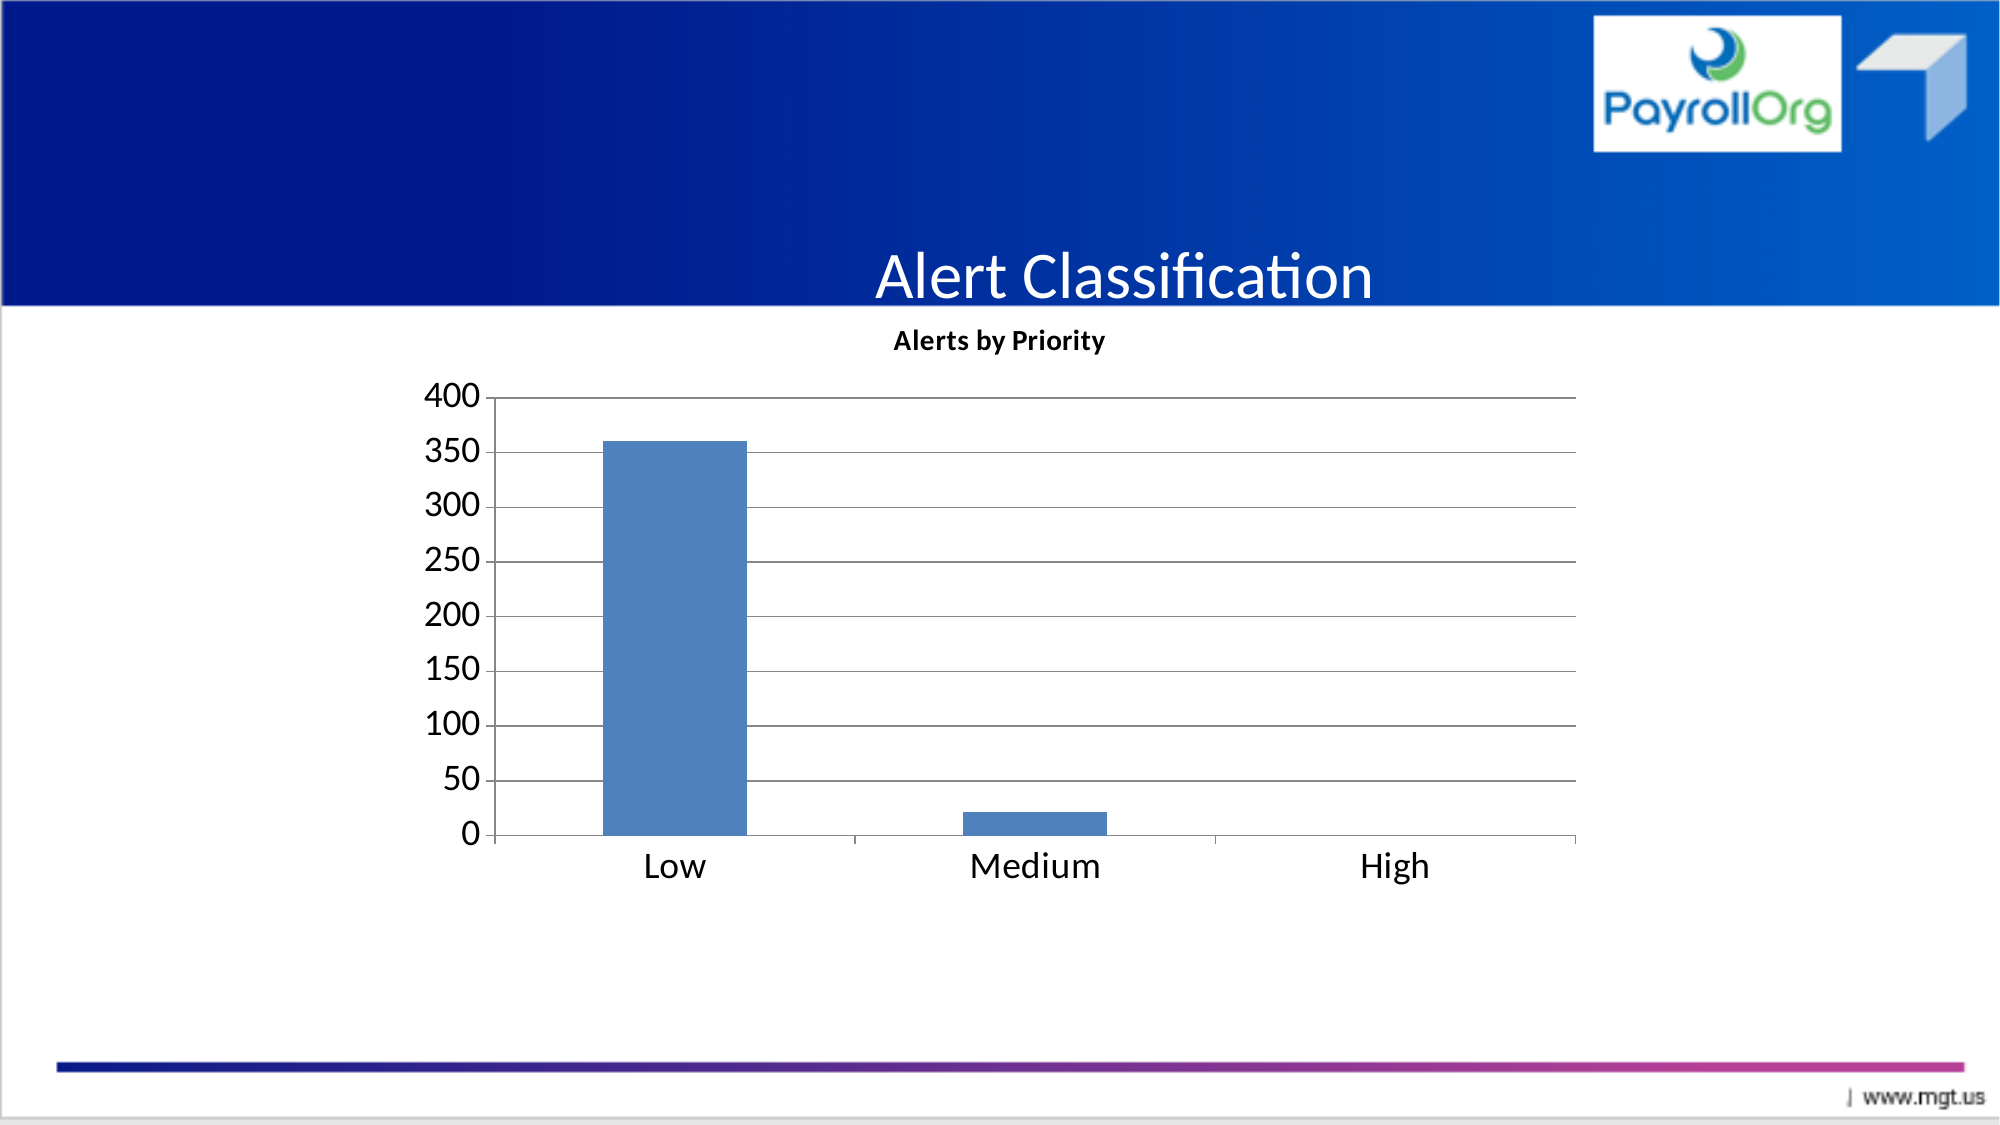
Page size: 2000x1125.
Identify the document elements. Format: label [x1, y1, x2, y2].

chart [399, 299, 1600, 901]
picture [0, 0, 2000, 1125]
